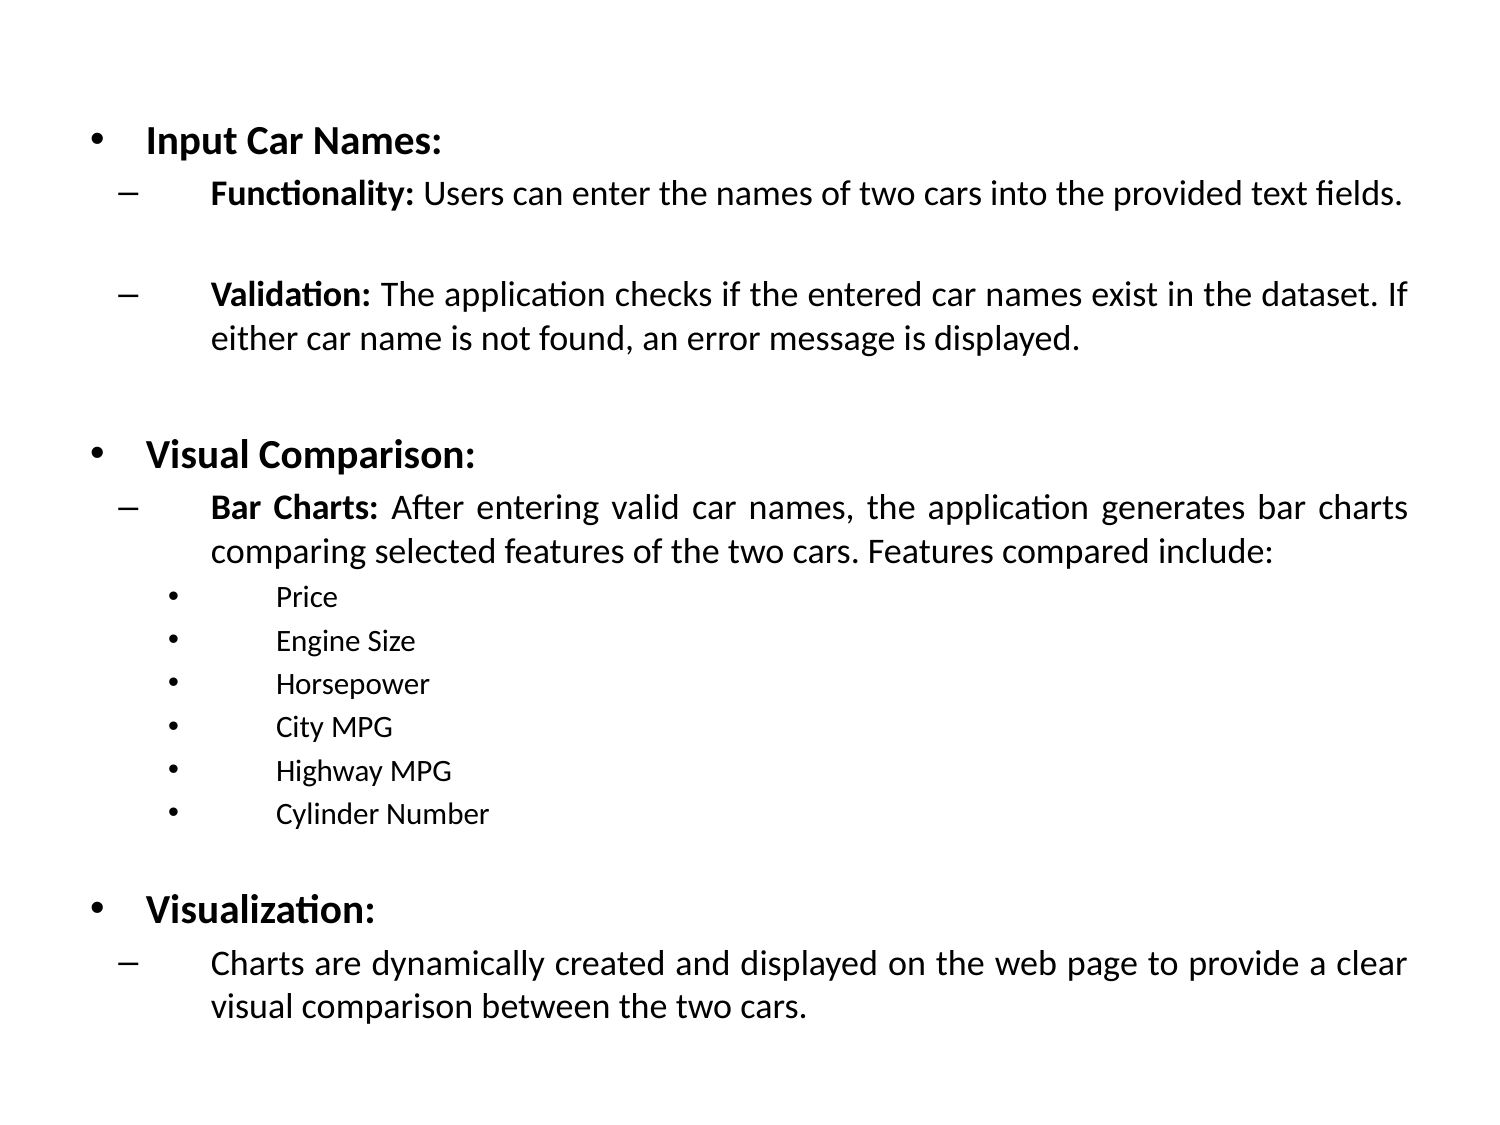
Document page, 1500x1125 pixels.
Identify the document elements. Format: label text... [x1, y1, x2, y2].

list Input Car Names: Functionality: Users can enter the names of two cars into the provided text fields. Validation: The application checks if the entered car names exist in the dataset. If either car name is not found, an error message is displayed. Visual Comparison: Bar Charts: After entering valid car names, the application generates bar charts comparing selected features of the two cars. Features compared include: Price Engine Size Horsepower City MPG Highway MPG Cylinder Number Visualization: Charts are dynamically created and displayed on the web page to provide a clear visual comparison between the two cars. [75, 105, 1425, 1043]
